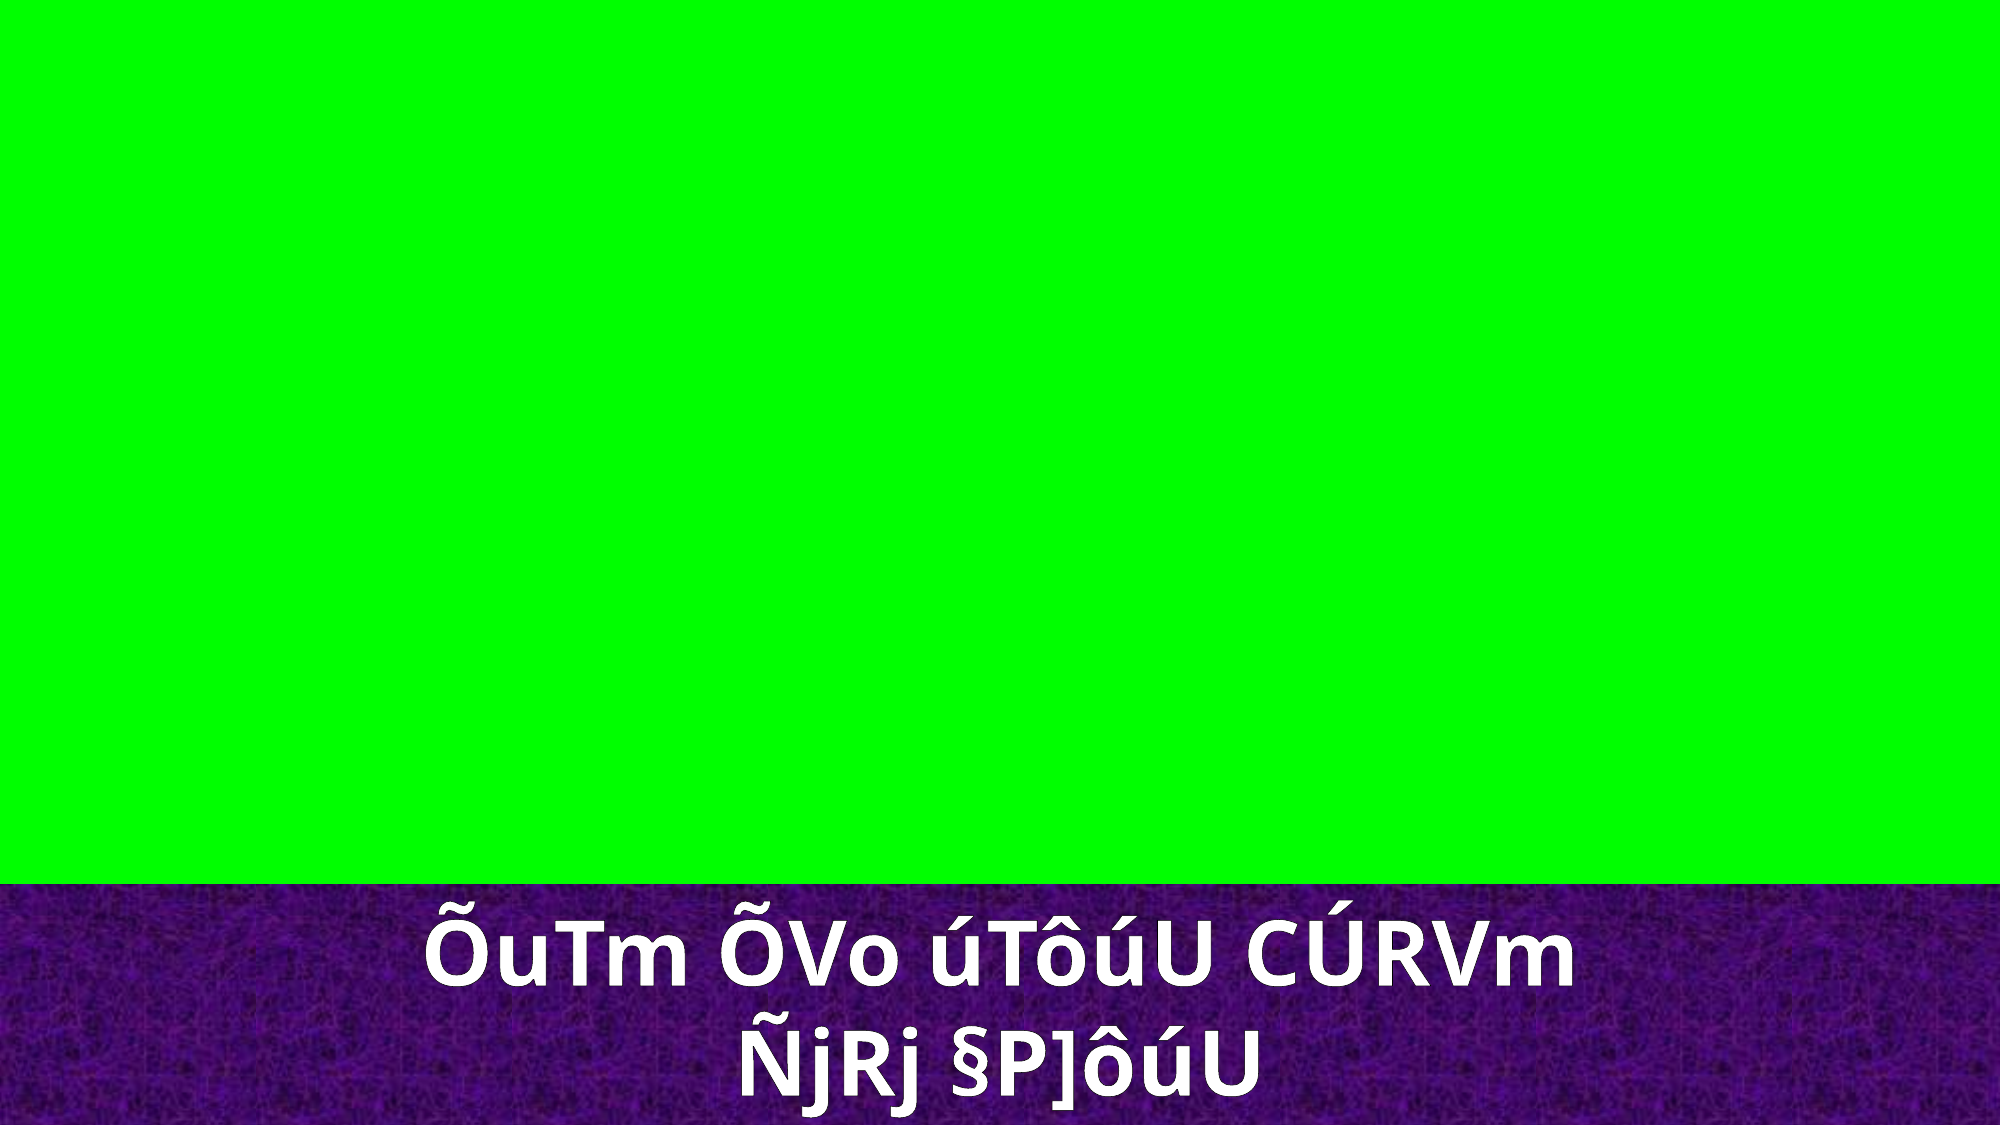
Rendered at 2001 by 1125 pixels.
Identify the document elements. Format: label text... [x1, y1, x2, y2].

text_box ÕuTm ÕVo úTôúU CÚRVm ÑjRj §P]ôúU [0, 886, 2000, 1122]
